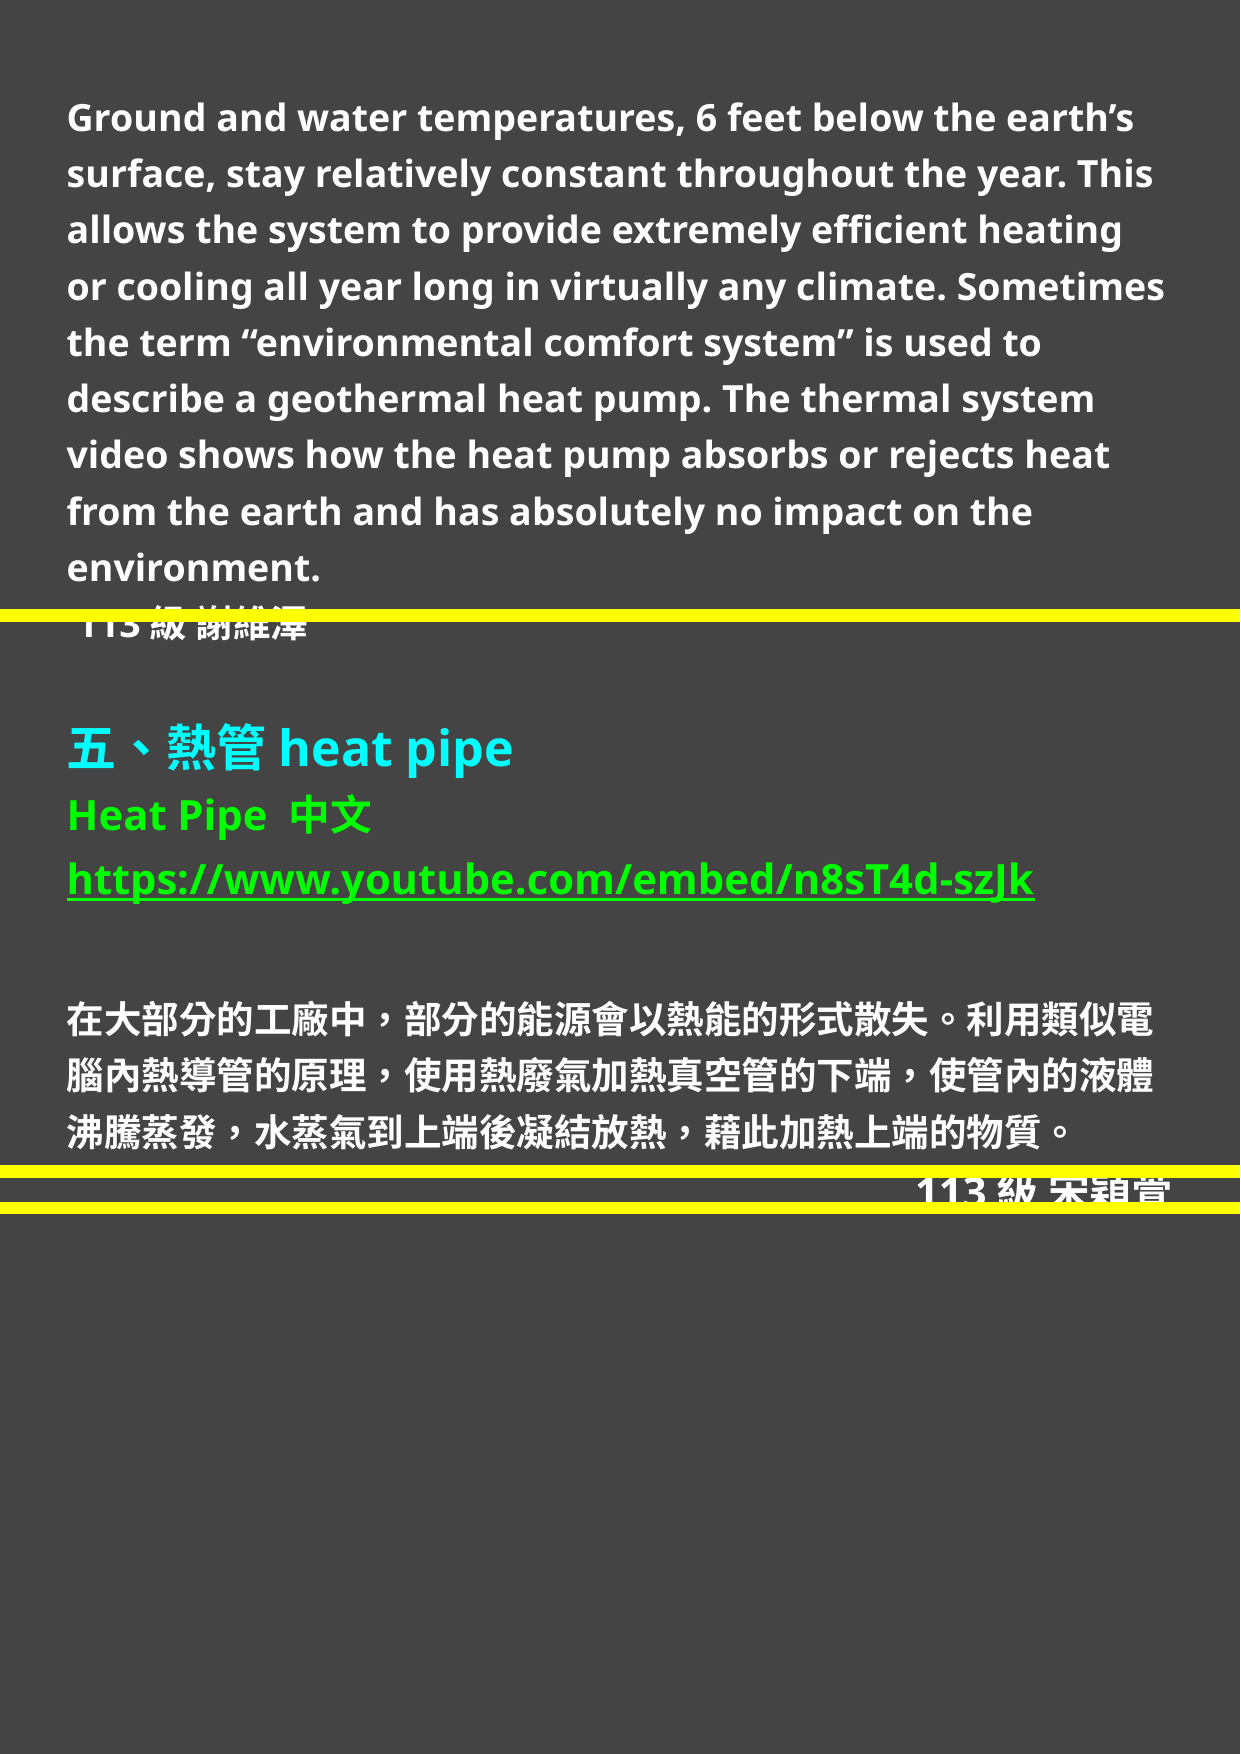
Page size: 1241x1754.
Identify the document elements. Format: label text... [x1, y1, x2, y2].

text_box Ground and water temperatures, 6 feet below the earth’s surface, stay relatively constant throughout the year. This allows the system to provide extremely efficient heating or cooling all year long in virtually any climate. Sometimes the term “environmental comfort system” is used to describe a geothermal heat pump. The thermal system video shows how the heat pump absorbs or rejects heat from the earth and has absolutely no impact on the environment. 113級 謝維澤 五、熱管heat pipe Heat Pipe 中文 https://www.youtube.com/embed/n8sT4d-szJk 在大部分的工廠中，部分的能源會以熱能的形式散失。利用類似電腦內熱導管的原理，使用熱廢氣加熱真空管的下端，使管內的液體沸騰蒸發，水蒸氣到上端後凝結放熱，藉此加熱上端的物質。 113級 宋穎萱 [51, 622, 1189, 1165]
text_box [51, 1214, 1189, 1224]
text_box Ground and water temperatures, 6 feet below the earth’s surface, stay relatively constant throughout the year. This allows the system to provide extremely efficient heating or cooling all year long in virtually any climate. Sometimes the term “environmental comfort system” is used to describe a geothermal heat pump. The thermal system video shows how the heat pump absorbs or rejects heat from the earth and has absolutely no impact on the environment. 113級 謝維澤 五、熱管heat pipe Heat Pipe 中文 https://www.youtube.com/embed/n8sT4d-szJk 在大部分的工廠中，部分的能源會以熱能的形式散失。利用類似電腦內熱導管的原理，使用熱廢氣加熱真空管的下端，使管內的液體沸騰蒸發，水蒸氣到上端後凝結放熱，藉此加熱上端的物質。 113級 宋穎萱 [51, 75, 1189, 609]
text_box Ground and water temperatures, 6 feet below the earth’s surface, stay relatively constant throughout the year. This allows the system to provide extremely efficient heating or cooling all year long in virtually any climate. Sometimes the term “environmental comfort system” is used to describe a geothermal heat pump. The thermal system video shows how the heat pump absorbs or rejects heat from the earth and has absolutely no impact on the environment. 113級 謝維澤 五、熱管heat pipe Heat Pipe 中文 https://www.youtube.com/embed/n8sT4d-szJk 在大部分的工廠中，部分的能源會以熱能的形式散失。利用類似電腦內熱導管的原理，使用熱廢氣加熱真空管的下端，使管內的液體沸騰蒸發，水蒸氣到上端後凝結放熱，藉此加熱上端的物質。 113級 宋穎萱 [51, 1178, 1189, 1202]
